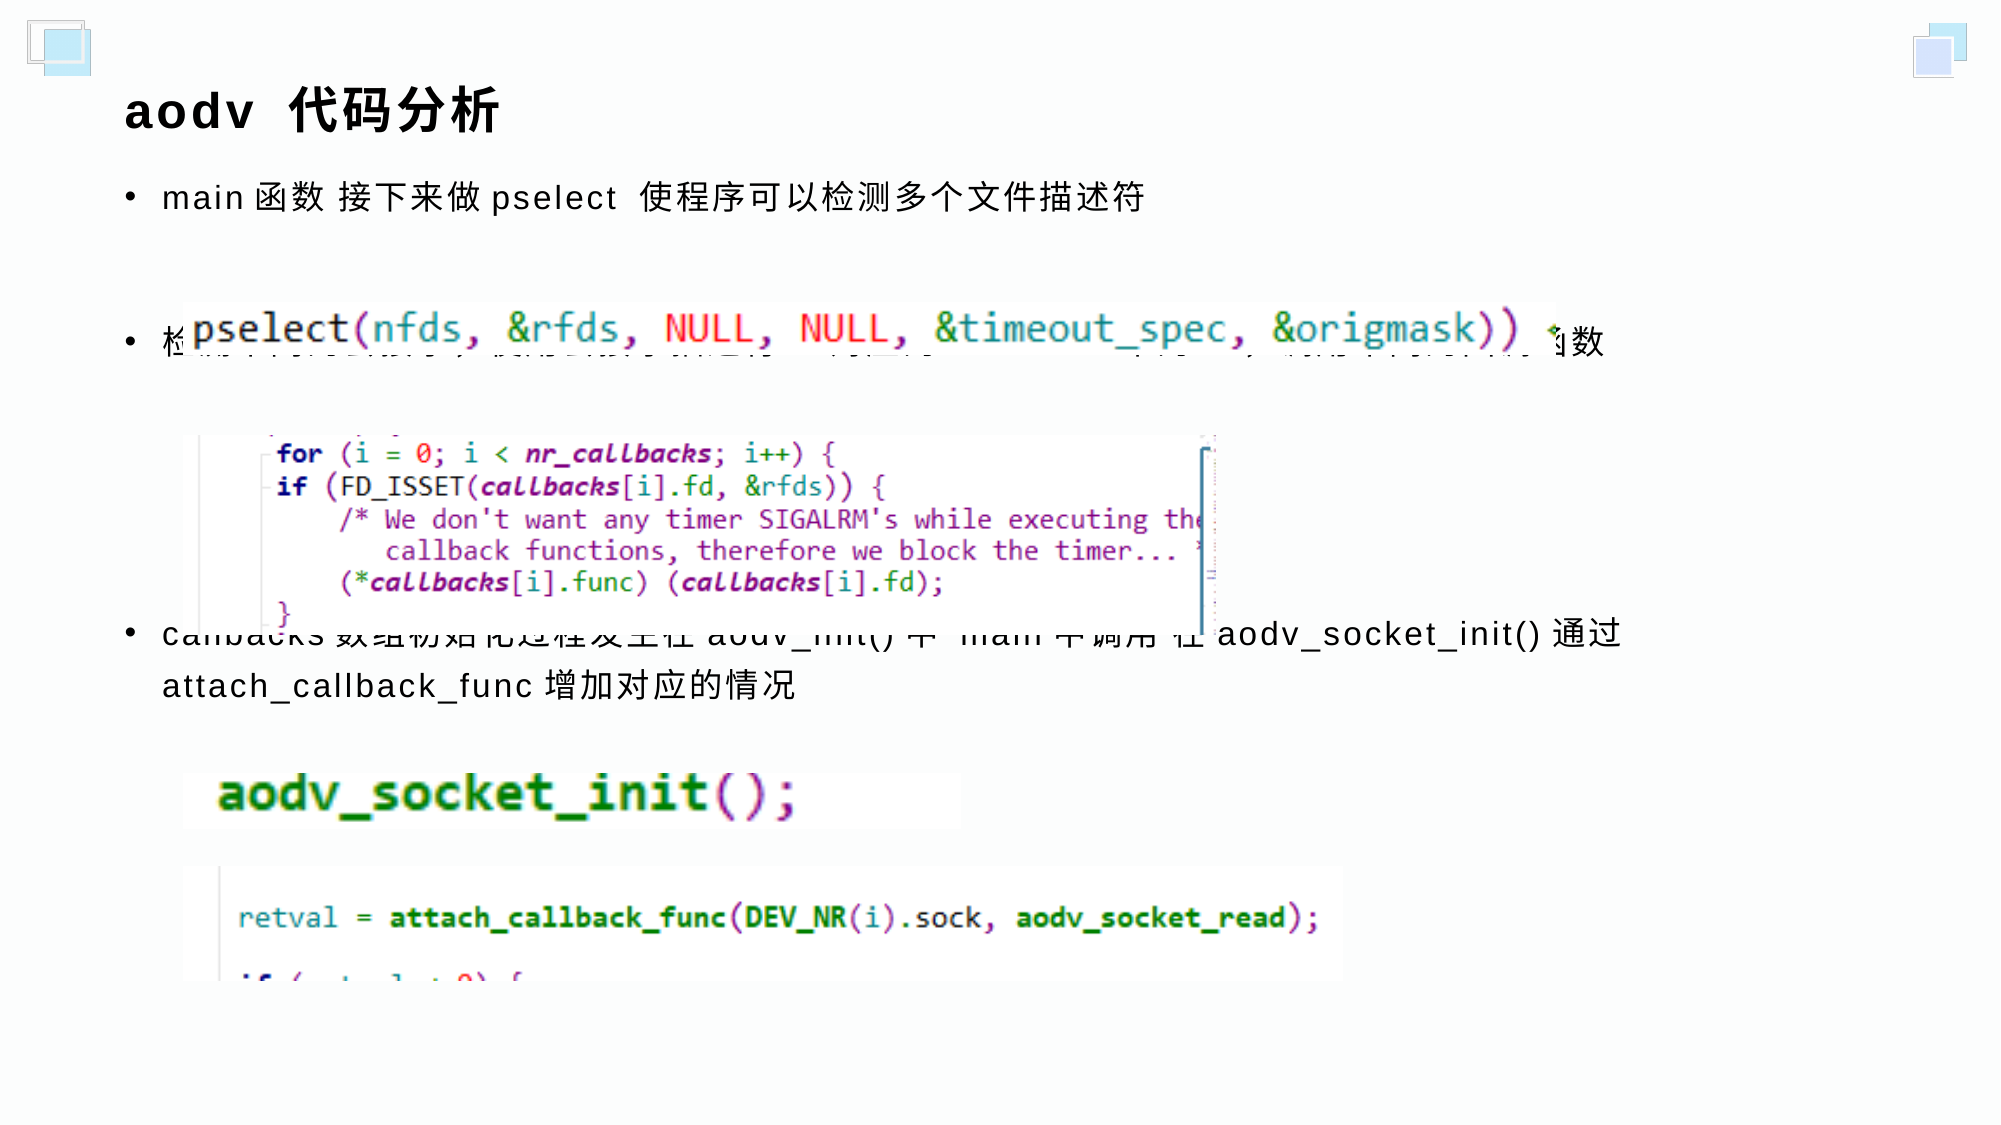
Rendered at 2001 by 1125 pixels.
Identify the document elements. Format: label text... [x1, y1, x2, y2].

list main函数 接下来做pselect 使程序可以检测多个文件描述符 检测不同的套接字，使用套接字描述符fd对应的callbacks中的fd，调用不同的回调函数 callbacks数组初始化过程发生在aodv_init()中 main中调用 在aodv_socket_init()通过attach_callback_func增加对应的情况 [109, 155, 1891, 1041]
picture [183, 773, 961, 829]
picture [183, 302, 1556, 355]
picture [0, 0, 119, 99]
picture [1881, 0, 2000, 99]
picture [182, 435, 1216, 635]
title aodv 代码分析 [109, 72, 1891, 146]
picture [182, 866, 1343, 981]
